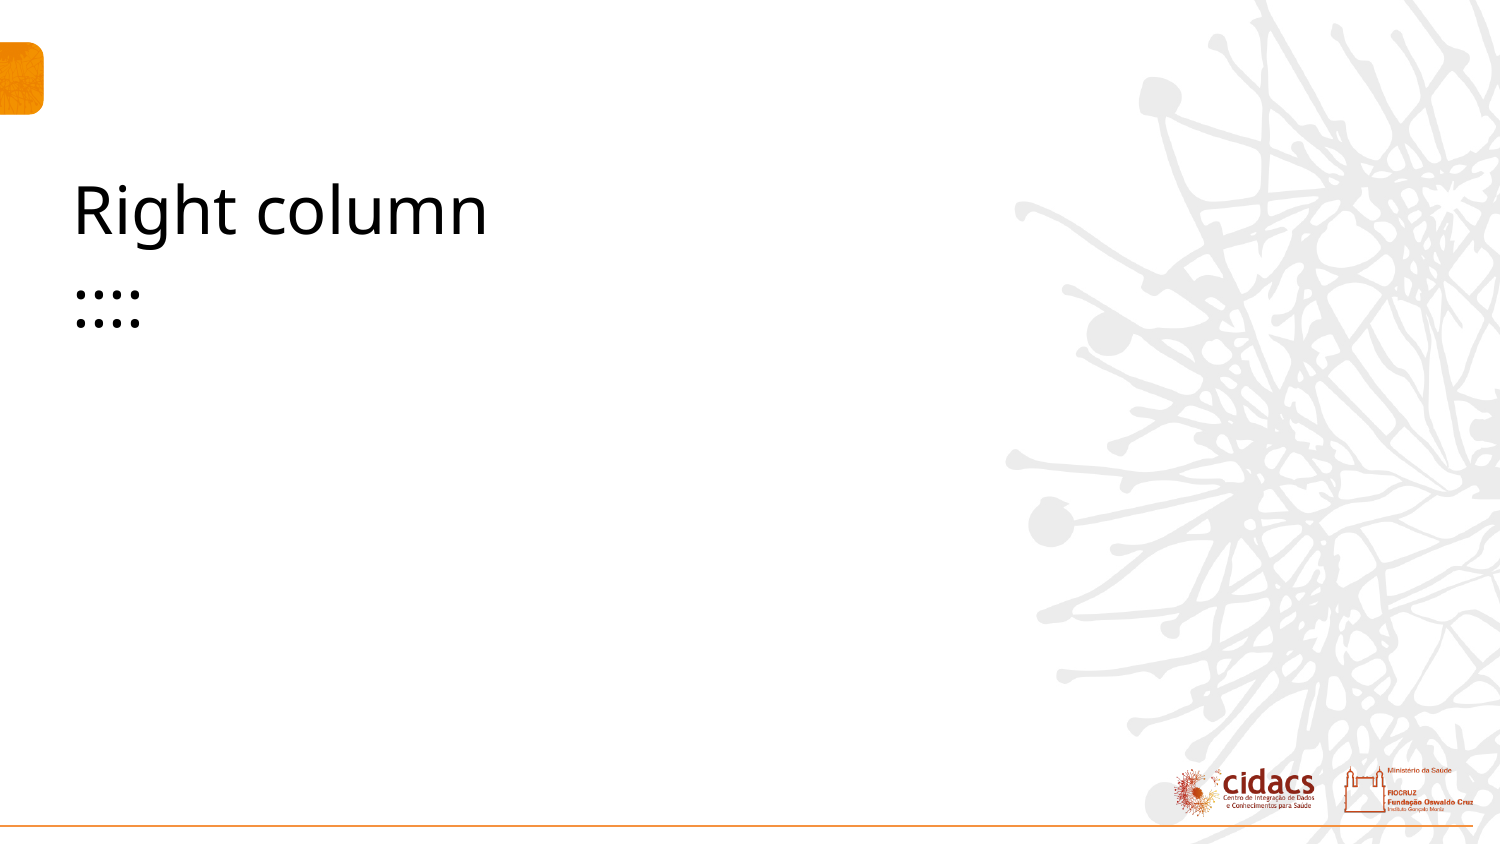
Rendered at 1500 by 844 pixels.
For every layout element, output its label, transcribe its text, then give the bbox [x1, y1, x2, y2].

list Right column :::: [57, 159, 1472, 737]
picture [0, 42, 44, 115]
picture [1005, 0, 1500, 844]
